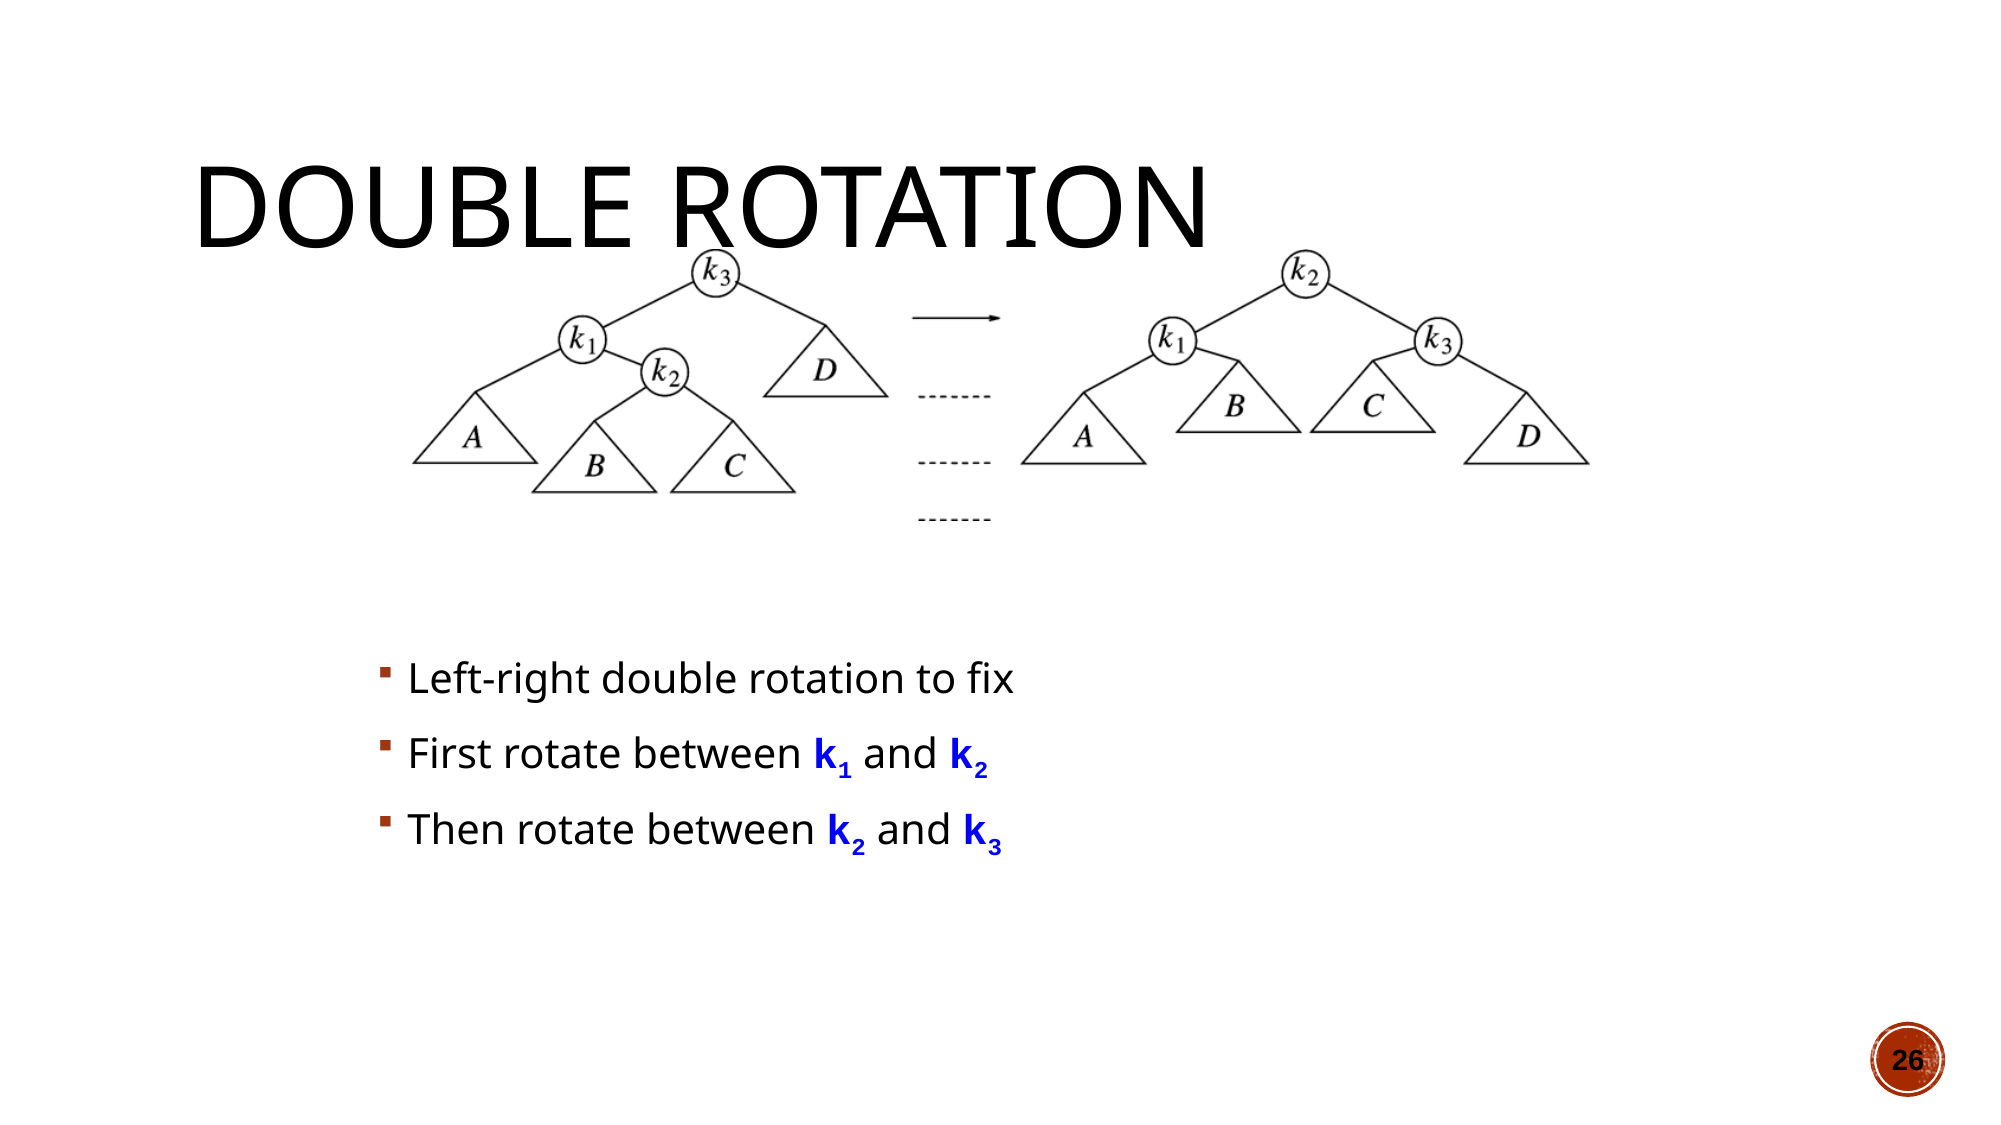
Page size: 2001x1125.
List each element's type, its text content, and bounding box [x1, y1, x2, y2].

title Double Rotation [175, 79, 1826, 344]
slide_number 26 [1855, 1028, 1961, 1089]
list Left-right double rotation to fix First rotate between k1 and k2 Then rotate between k2 and k3 [362, 650, 1638, 1000]
picture [412, 249, 1590, 521]
